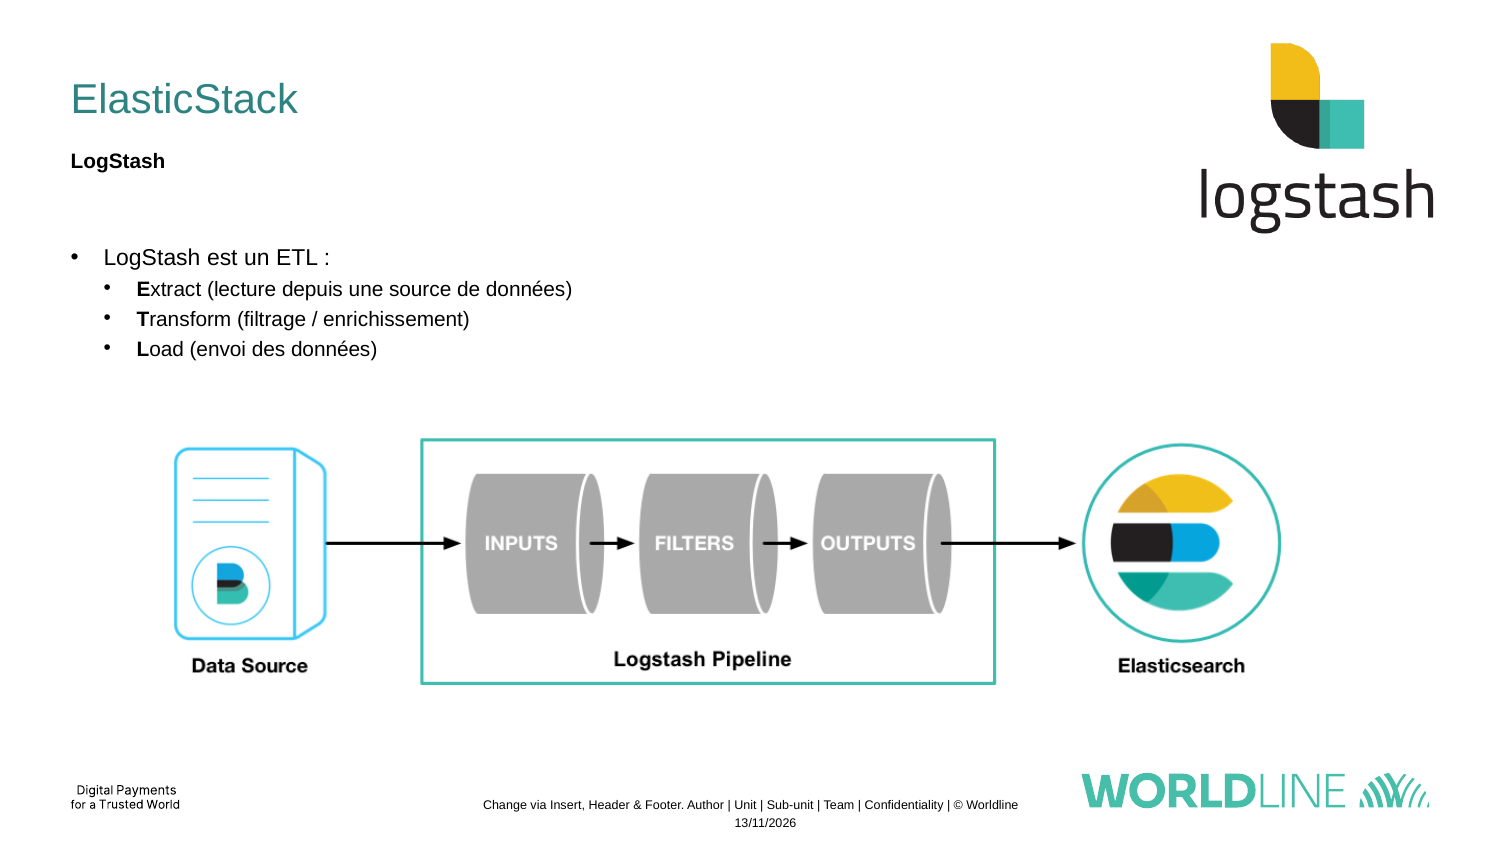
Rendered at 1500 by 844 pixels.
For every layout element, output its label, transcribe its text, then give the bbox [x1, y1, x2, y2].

list LogStash est un ETL : Extract (lecture depuis une source de données) Transform (filtrage / enrichissement) Load (envoi des données) [70, 237, 1430, 784]
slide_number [734, 817, 831, 832]
list LogStash [70, 147, 1156, 183]
picture [146, 430, 1282, 685]
picture [1161, 0, 1469, 253]
title ElasticStack [70, 74, 1156, 147]
footer Change via Insert, Header & Footer. Author | Unit | Sub-unit | Team | Confidentiality | © Worldline [460, 799, 1042, 814]
